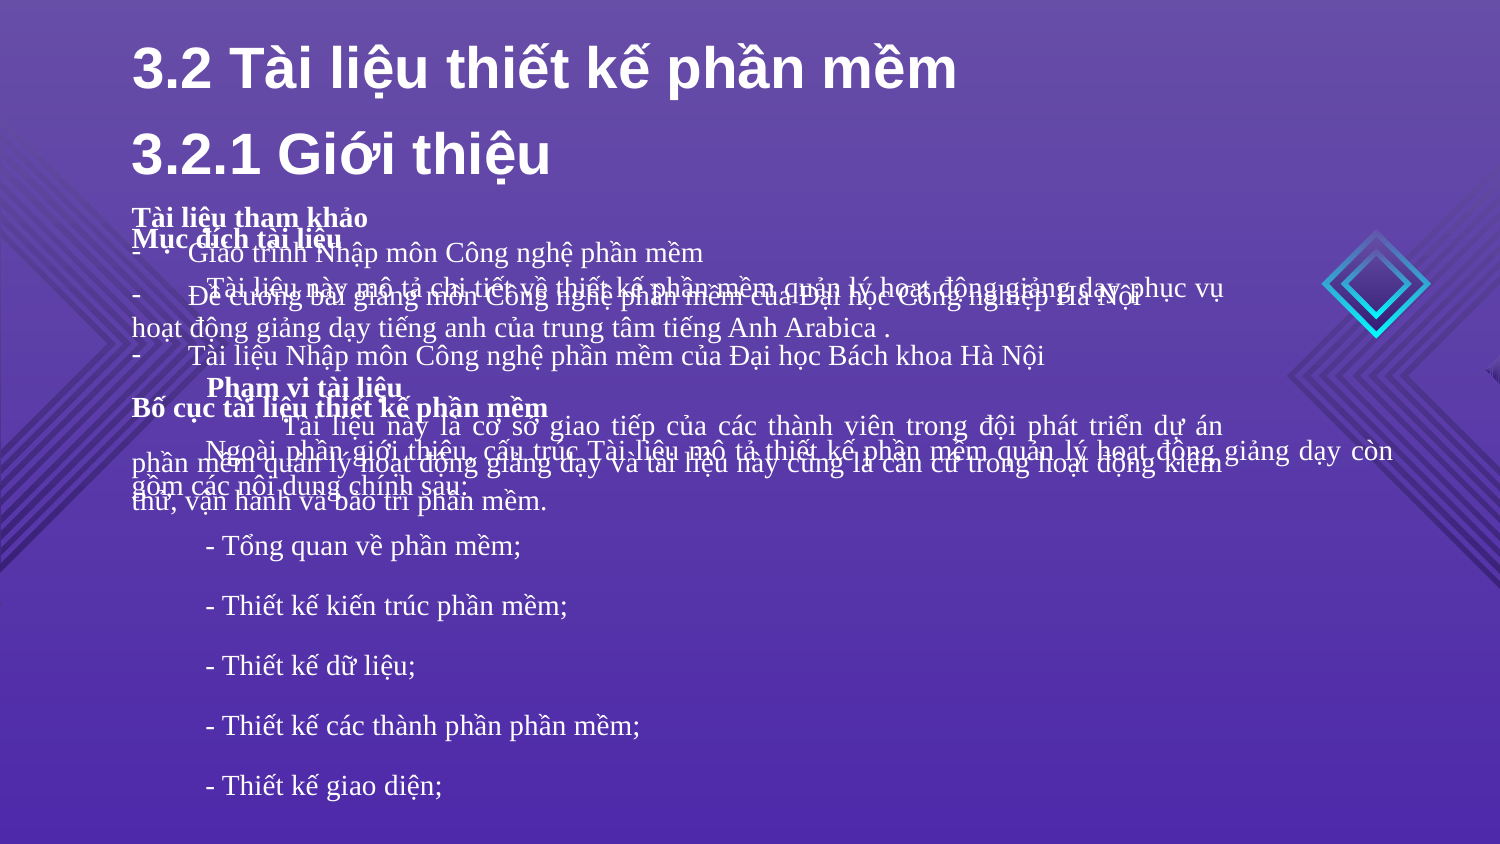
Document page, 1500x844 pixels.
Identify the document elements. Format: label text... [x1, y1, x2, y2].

text_box 3.2.1 Giới thiệu [116, 108, 788, 173]
text_box Tài liệu tham khảo Giáo trình Nhập môn Công nghệ phần mềm Đề cương bài giảng môn Công nghệ phần mềm của Đại học Công nghiệp Hà Nội Tài liệu Nhập môn Công nghệ phần mềm của Đại học Bách khoa Hà Nội Bố cục tài liệu thiết kế phần mềm Ngoài phần giới thiệu, cấu trúc Tài liệu mô tả thiết kế phần mềm quản lý hoạt động giảng dạy còn gồm các nội dung chính sau: - Tổng quan về phần mềm; - Thiết kế kiến trúc phần mềm; - Thiết kế dữ liệu; - Thiết kế các thành phần phần mềm; - Thiết kế giao diện; [116, 173, 1409, 809]
title 3.2 Tài liệu thiết kế phần mềm [116, 14, 1383, 109]
